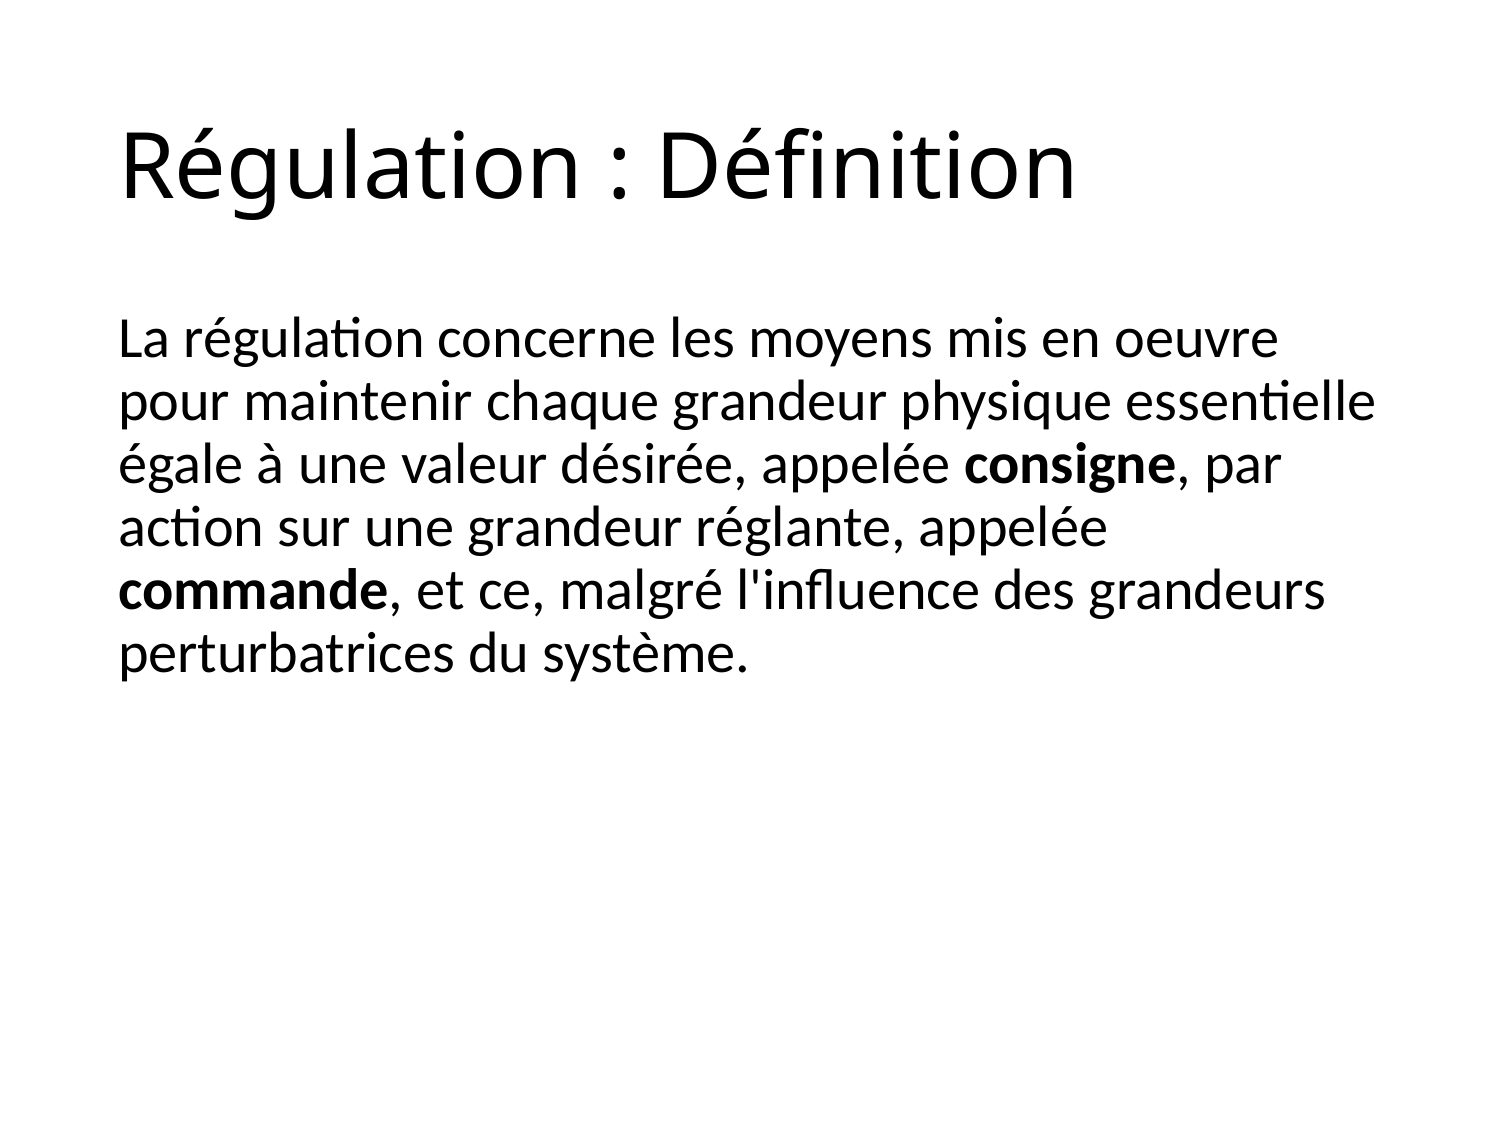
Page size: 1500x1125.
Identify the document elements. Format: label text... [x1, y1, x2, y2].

list La régulation concerne les moyens mis en oeuvre pour maintenir chaque grandeur physique essentielle égale à une valeur désirée, appelée consigne, par action sur une grandeur réglante, appelée commande, et ce, malgré l'influence des grandeurs perturbatrices du système. [103, 299, 1397, 1014]
title Régulation : Définition [103, 59, 1397, 278]
